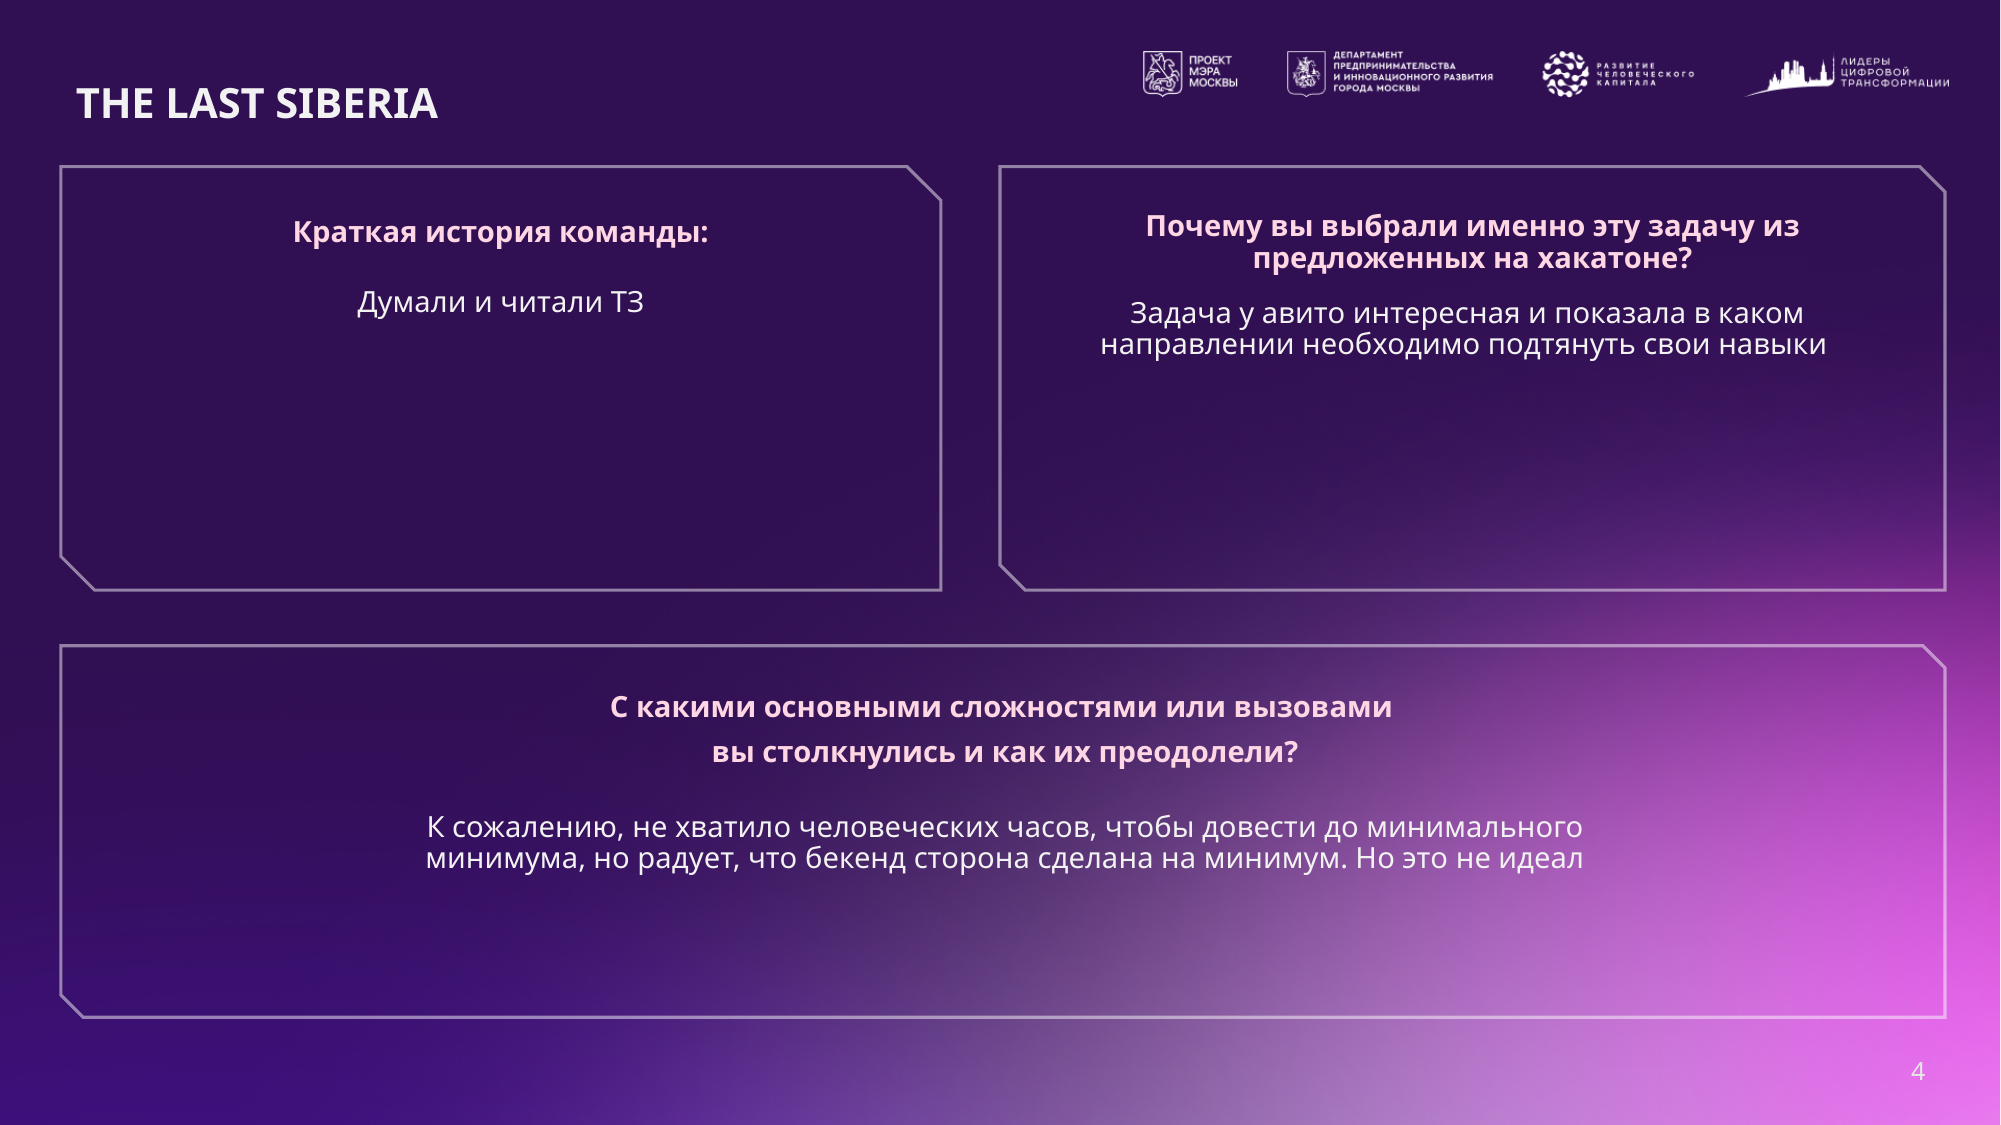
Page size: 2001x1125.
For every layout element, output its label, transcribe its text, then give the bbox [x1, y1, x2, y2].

text_box Задача у авито интересная и показала в каком направлении необходимо подтянуть свои навыки [1062, 291, 1874, 468]
title THE LAST SIBERIA [60, 73, 1679, 136]
list Думали и читали ТЗ [137, 280, 864, 434]
slide_number 4 [1872, 1042, 1964, 1103]
text_box Почему вы выбрали именно эту задачу из предложенных на хакатоне? [1011, 203, 1935, 291]
text_box [59, 644, 1947, 1019]
text_box [59, 165, 942, 592]
text_box С какими основными сложностями или вызовами вы столкнулись и как их преодолели? [117, 685, 1894, 779]
text_box [998, 165, 1947, 592]
text_box К сожалению, не хватило человеческих часов, чтобы довести до минимального минимума, но радует, что бекенд сторона сделана на минимум. Но это не идеал [405, 804, 1606, 978]
picture [0, 0, 2001, 1125]
text_box Краткая история команды: [255, 209, 747, 268]
